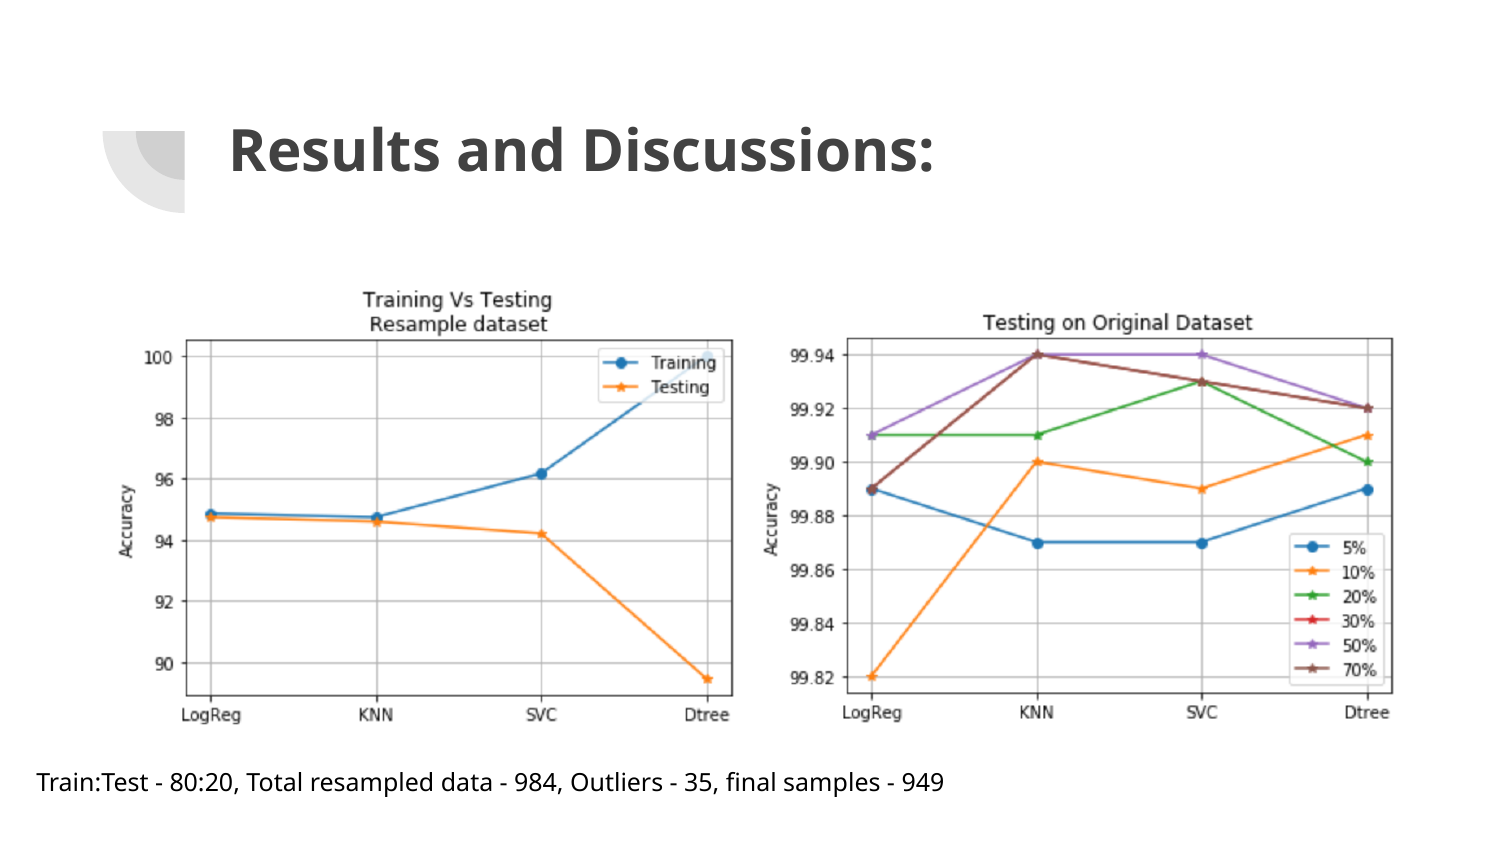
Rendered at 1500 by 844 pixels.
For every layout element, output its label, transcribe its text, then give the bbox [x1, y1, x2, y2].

picture [99, 282, 1404, 732]
text_box Train:Test - 80:20, Total resampled data - 984, Outliers - 35, final samples - 949 [21, 751, 973, 807]
title Results and Discussions: [213, 98, 1368, 263]
